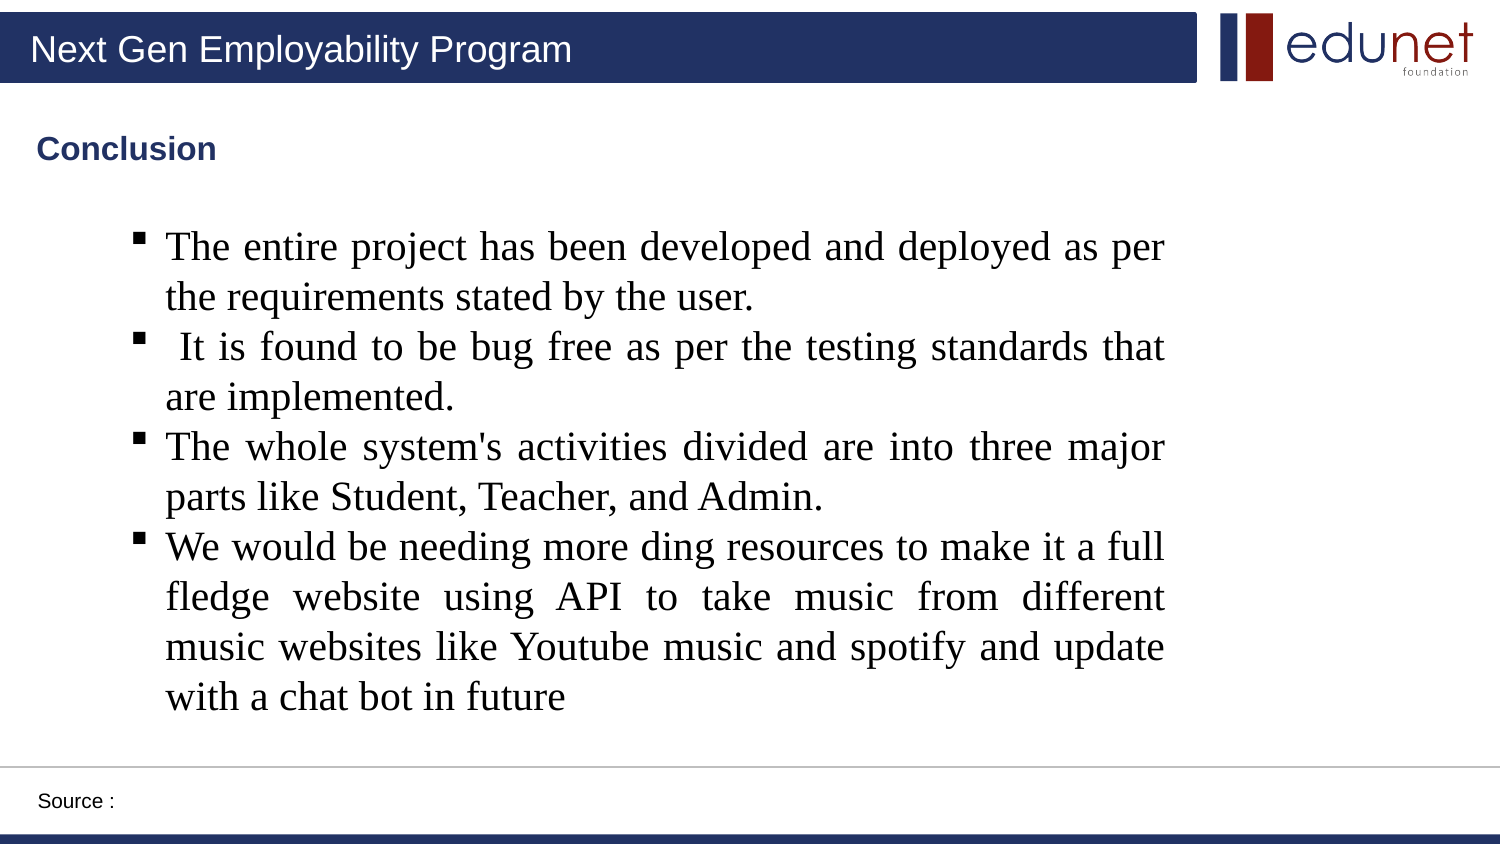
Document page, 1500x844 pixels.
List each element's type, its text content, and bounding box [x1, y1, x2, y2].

picture [1279, 14, 1482, 83]
text_box The entire project has been developed and deployed as per the requirements stated by the user. It is found to be bug free as per the testing standards that are implemented. The whole system's activities divided are into three major parts like Student, Teacher, and Admin. We would be needing more ding resources to make it a full fledge website using API to take music from different music websites like Youtube music and spotify and update with a chat bot in future [115, 211, 1181, 727]
text_box Source : [22, 776, 139, 826]
title Conclusion [21, 111, 504, 165]
